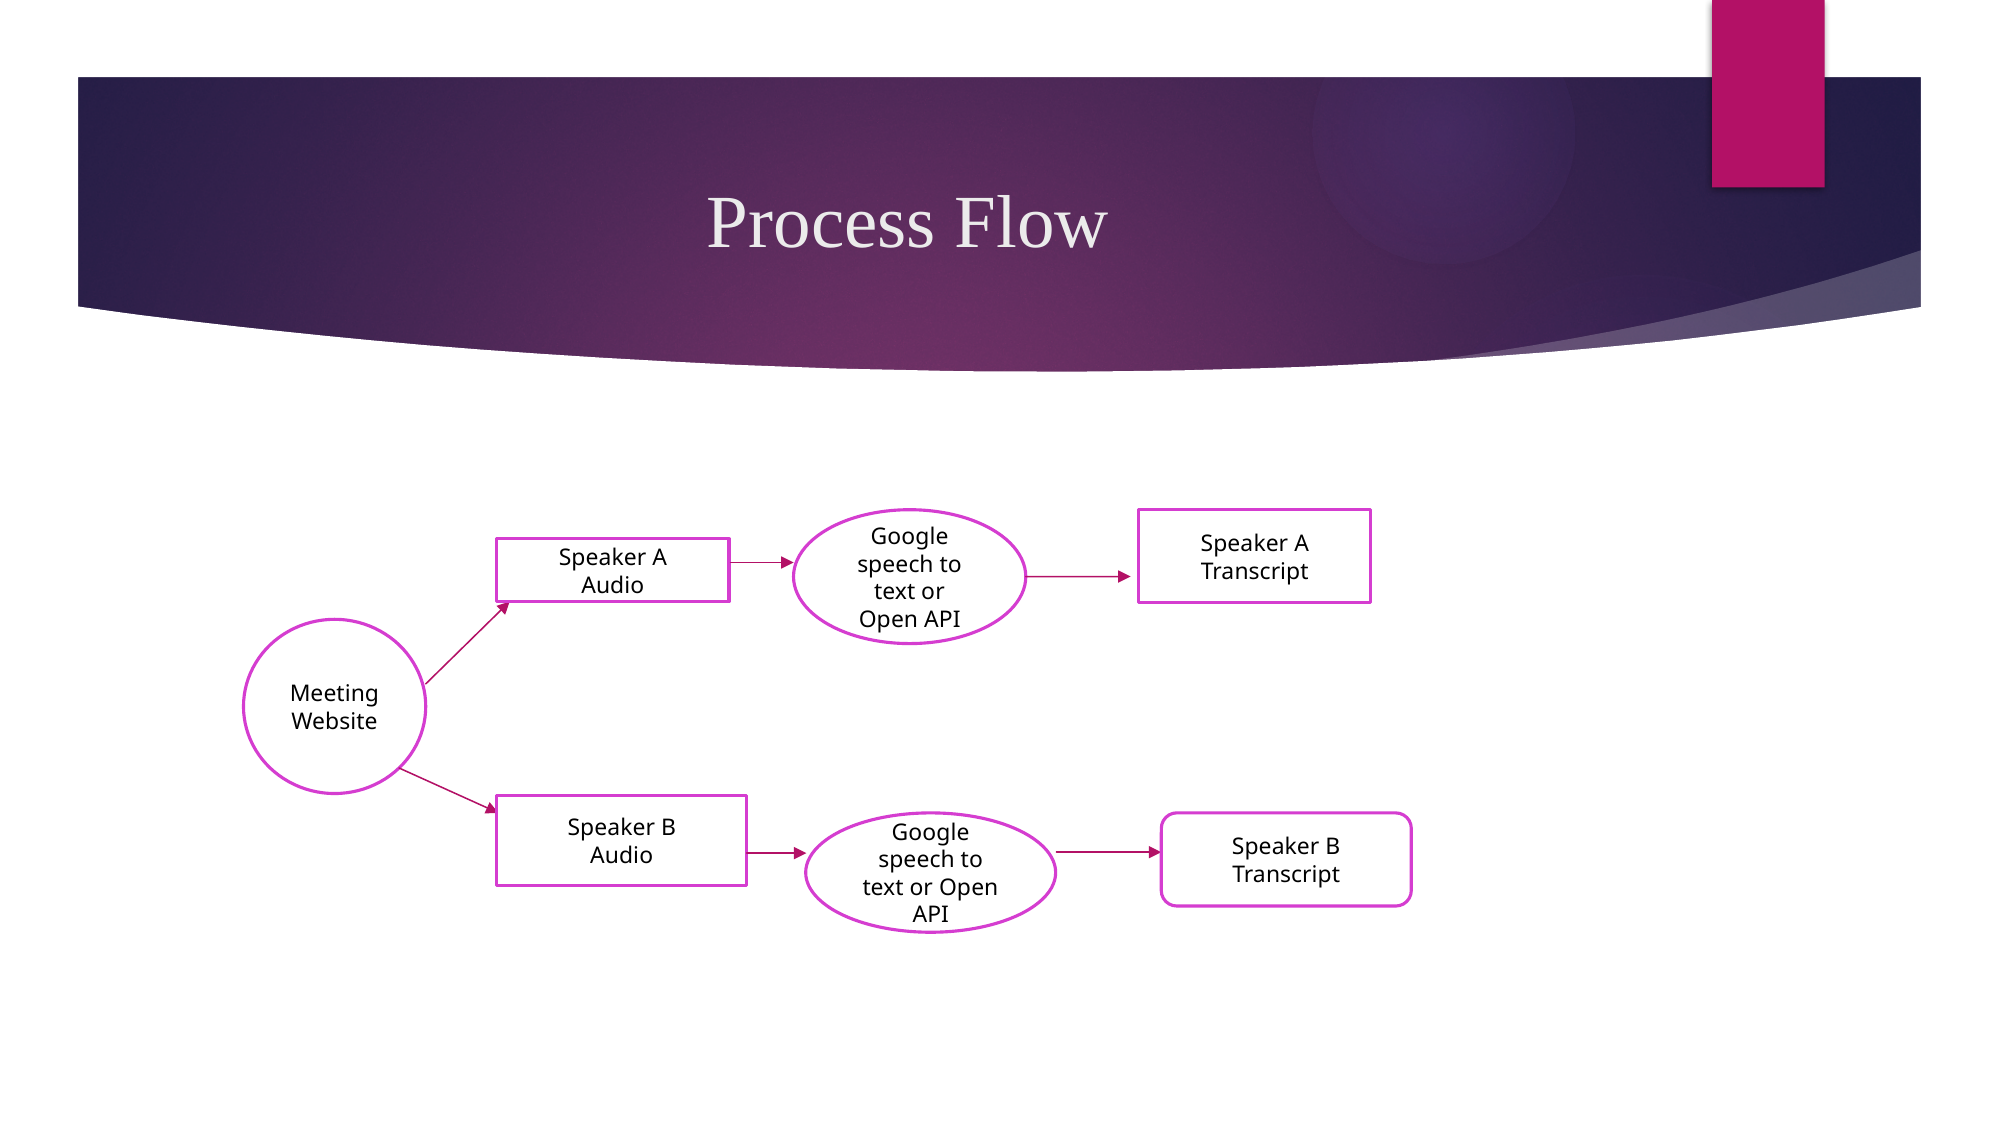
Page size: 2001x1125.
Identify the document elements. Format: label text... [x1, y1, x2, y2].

text_box Speaker B Audio [495, 794, 748, 887]
title Process Flow [189, 159, 1627, 276]
text_box Meeting Website [241, 617, 428, 796]
text_box Google speech to text or Open API [791, 508, 1028, 646]
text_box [425, 601, 510, 685]
text_box Speaker A Audio [495, 537, 731, 603]
text_box Google speech to text or Open API [804, 811, 1058, 934]
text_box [398, 767, 499, 814]
text_box Speaker B Transcript [1159, 811, 1413, 908]
text_box Speaker A Transcript [1137, 508, 1372, 604]
